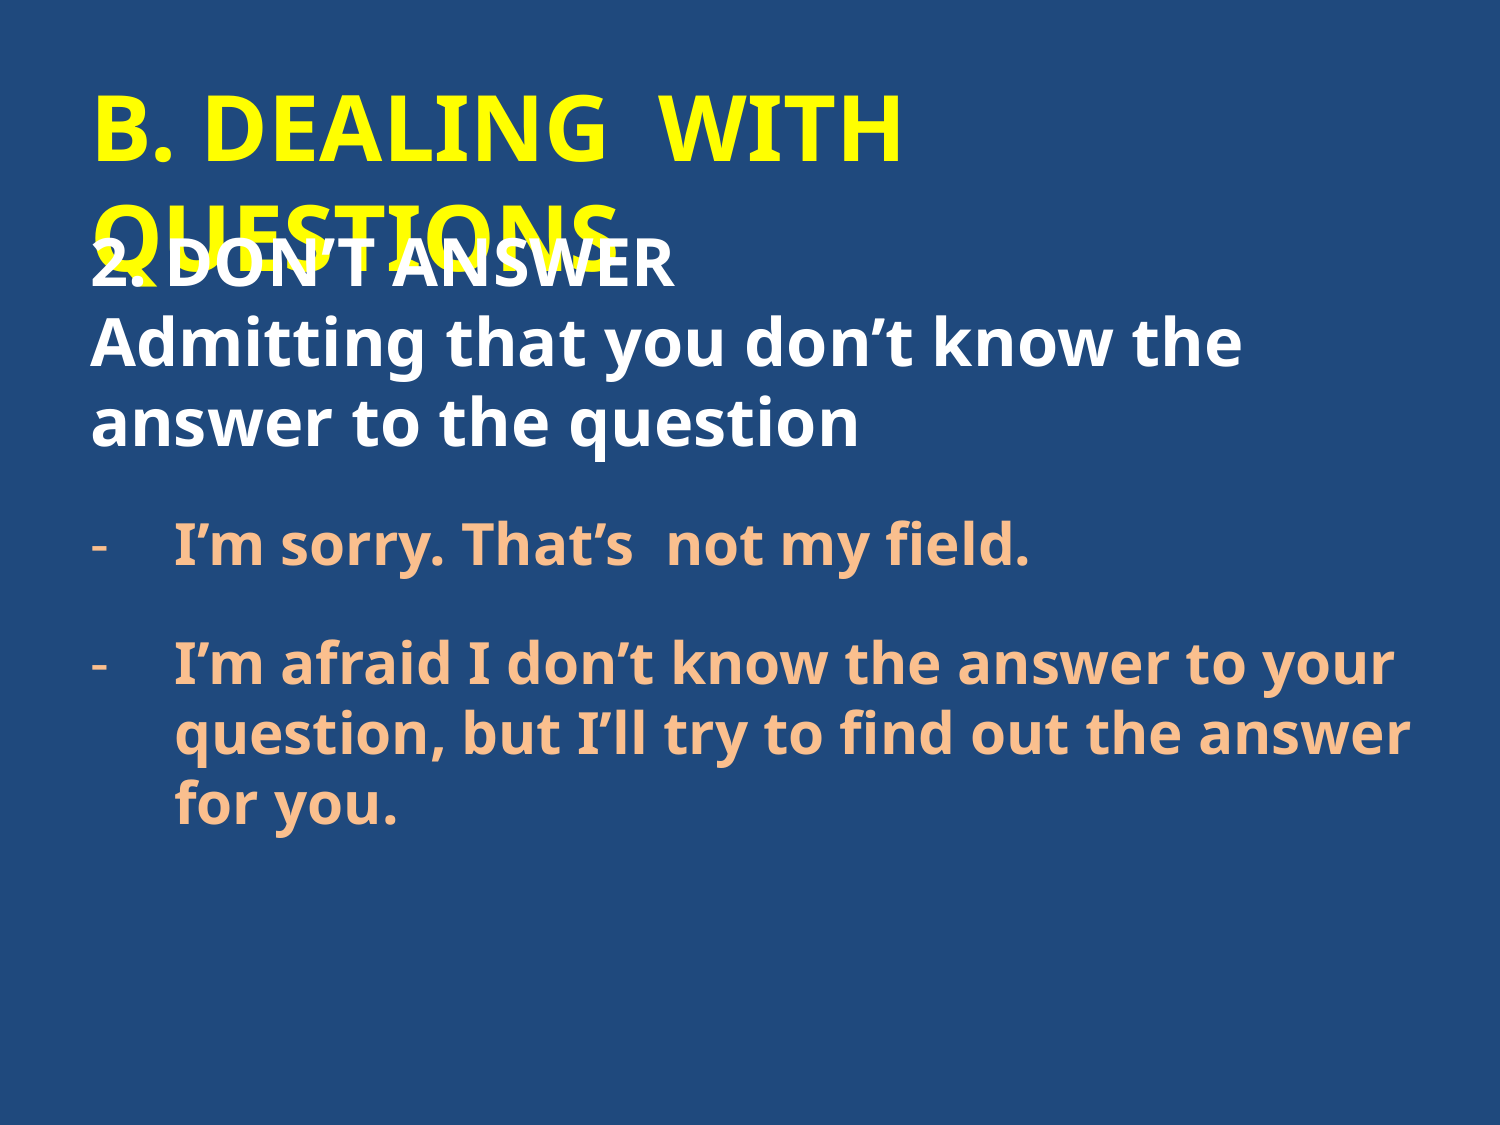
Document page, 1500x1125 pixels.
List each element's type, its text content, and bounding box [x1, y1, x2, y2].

text_box I’m sorry. That’s not my field. [74, 499, 1500, 618]
text_box 2. DON’T ANSWER Admitting that you don’t know the answer to the question [74, 212, 1500, 468]
text_box I’m afraid I don’t know the answer to your question, but I’ll try to find out the answer for you. [74, 618, 1500, 914]
text_box B. DEALING WITH QUESTIONS [74, 62, 1500, 212]
